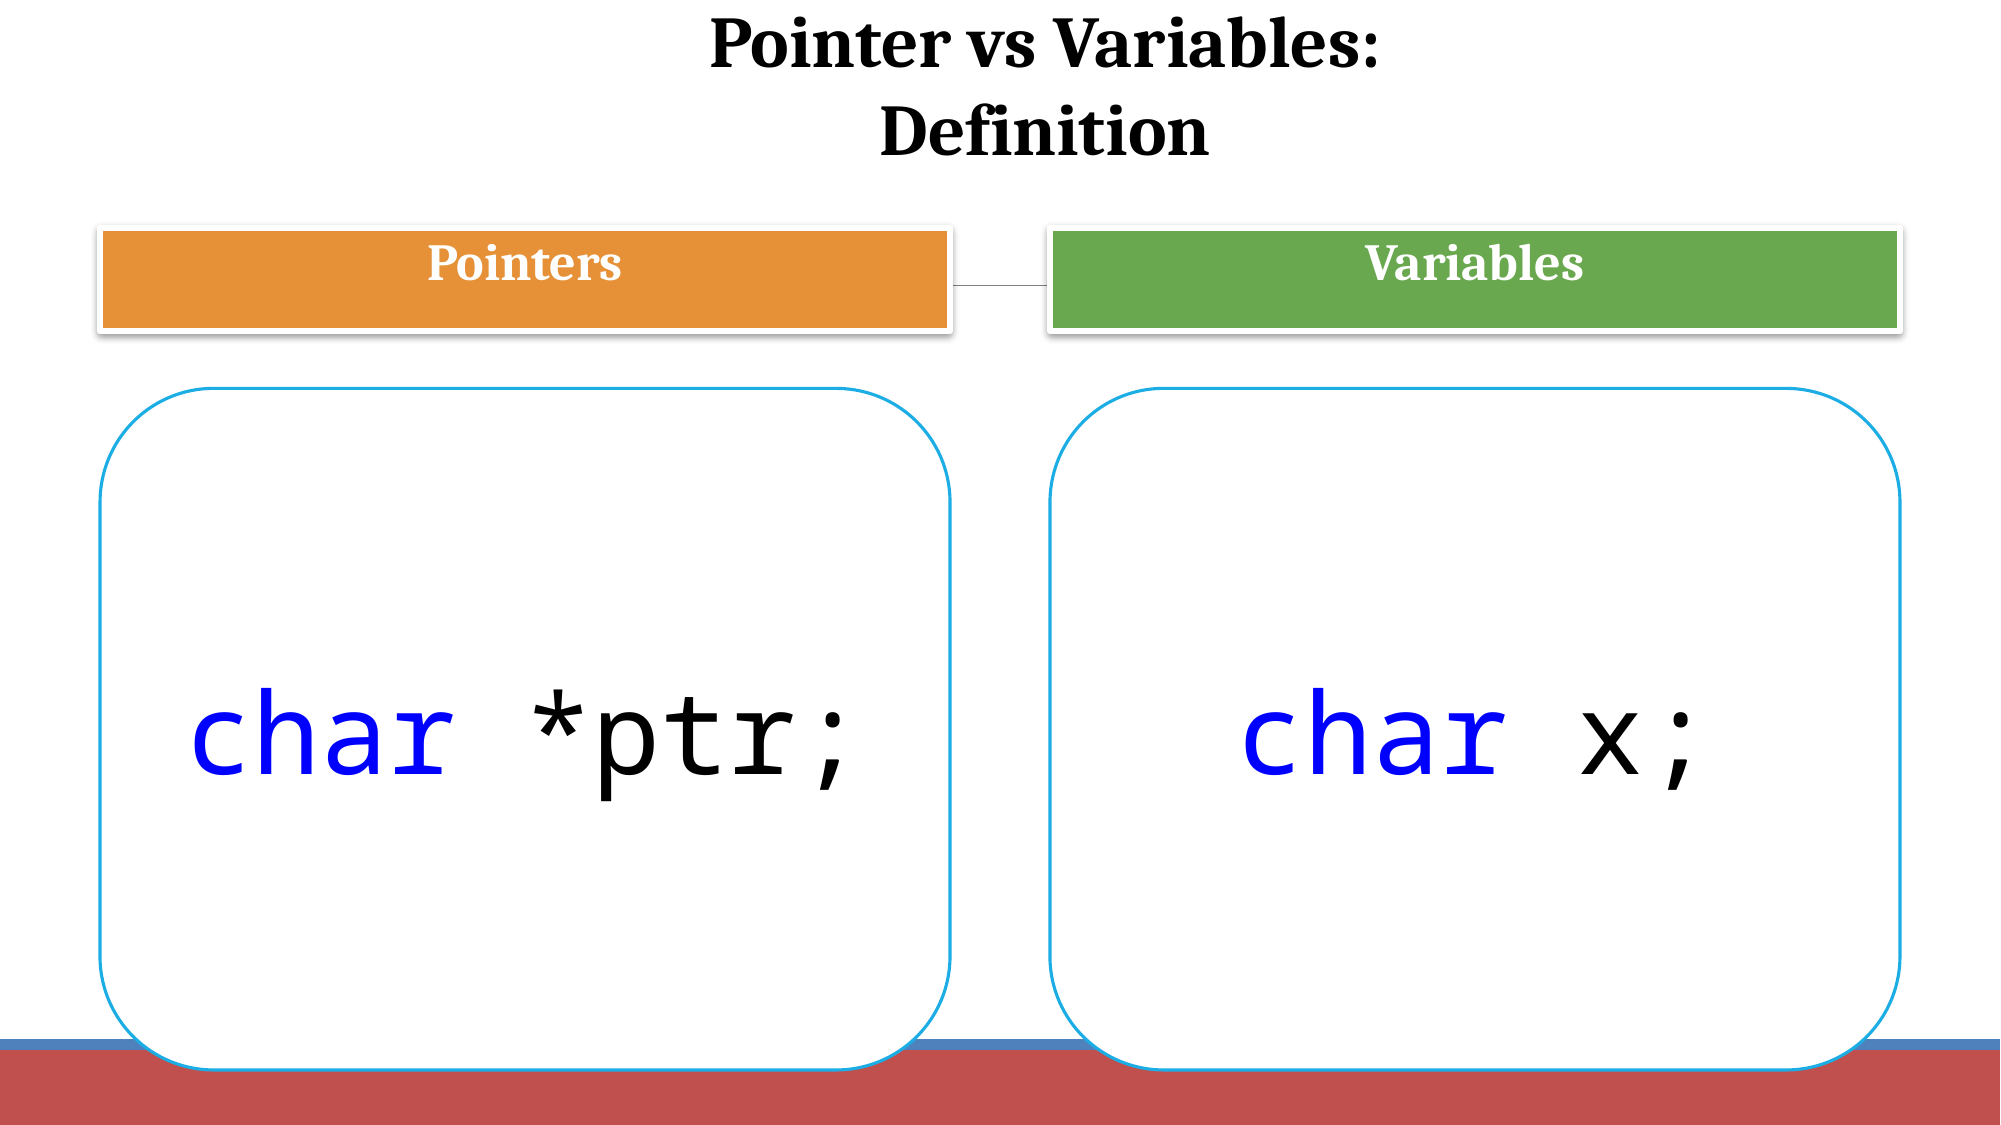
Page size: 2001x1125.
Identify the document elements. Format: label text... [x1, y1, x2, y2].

text_box char x; [1049, 388, 1900, 1070]
list Pointers [97, 225, 953, 334]
text_box char *ptr; [99, 388, 951, 1070]
list Variables [1047, 225, 1903, 334]
text_box Pointer vs Variables: Definition [100, 0, 1900, 170]
